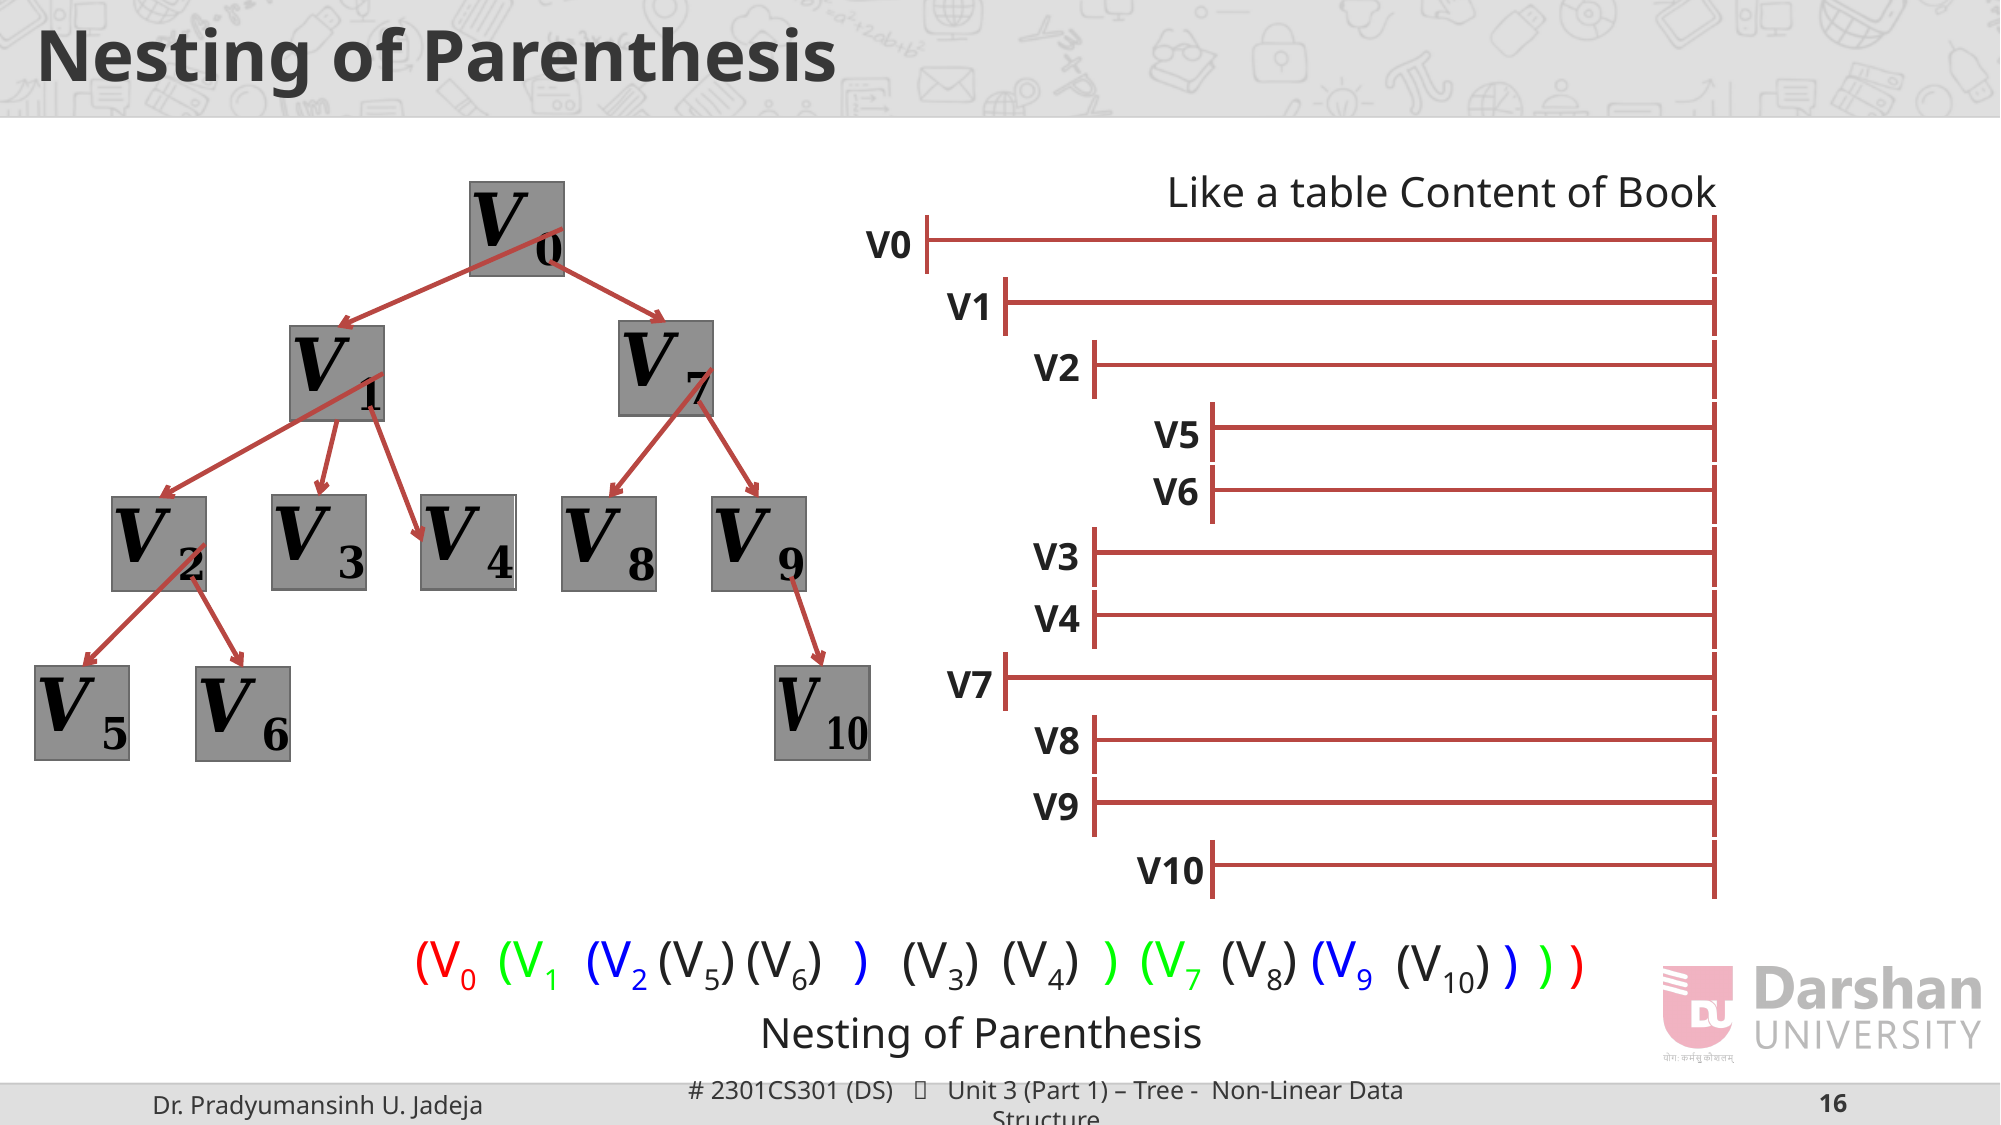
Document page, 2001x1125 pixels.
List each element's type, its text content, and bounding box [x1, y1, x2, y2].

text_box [852, 214, 1715, 900]
text_box (V7 [1125, 920, 1206, 999]
text_box (V0 [400, 920, 484, 1004]
text_box (V4) [988, 920, 1095, 999]
text_box ) [1095, 920, 1125, 996]
text_box Nesting of Parenthesis [744, 999, 1218, 1065]
text_box (V3) [888, 920, 988, 999]
text_box (V9 [1296, 920, 1388, 1004]
text_box (V5) [643, 920, 731, 1004]
text_box (V10) [1382, 923, 1505, 1007]
title Nesting of Parenthesis [0, 0, 2000, 117]
text_box ) [1534, 924, 1569, 999]
text_box ) [838, 920, 884, 996]
text_box (V2 [571, 920, 643, 1004]
text_box (V1 [484, 920, 571, 1004]
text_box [36, 182, 869, 760]
text_box (V6) [731, 920, 838, 1004]
text_box ) [1505, 924, 1534, 999]
text_box (V8) [1206, 920, 1296, 1004]
text_box ) [1569, 924, 1600, 999]
text_box Like a table Content of Book [1151, 158, 1732, 224]
